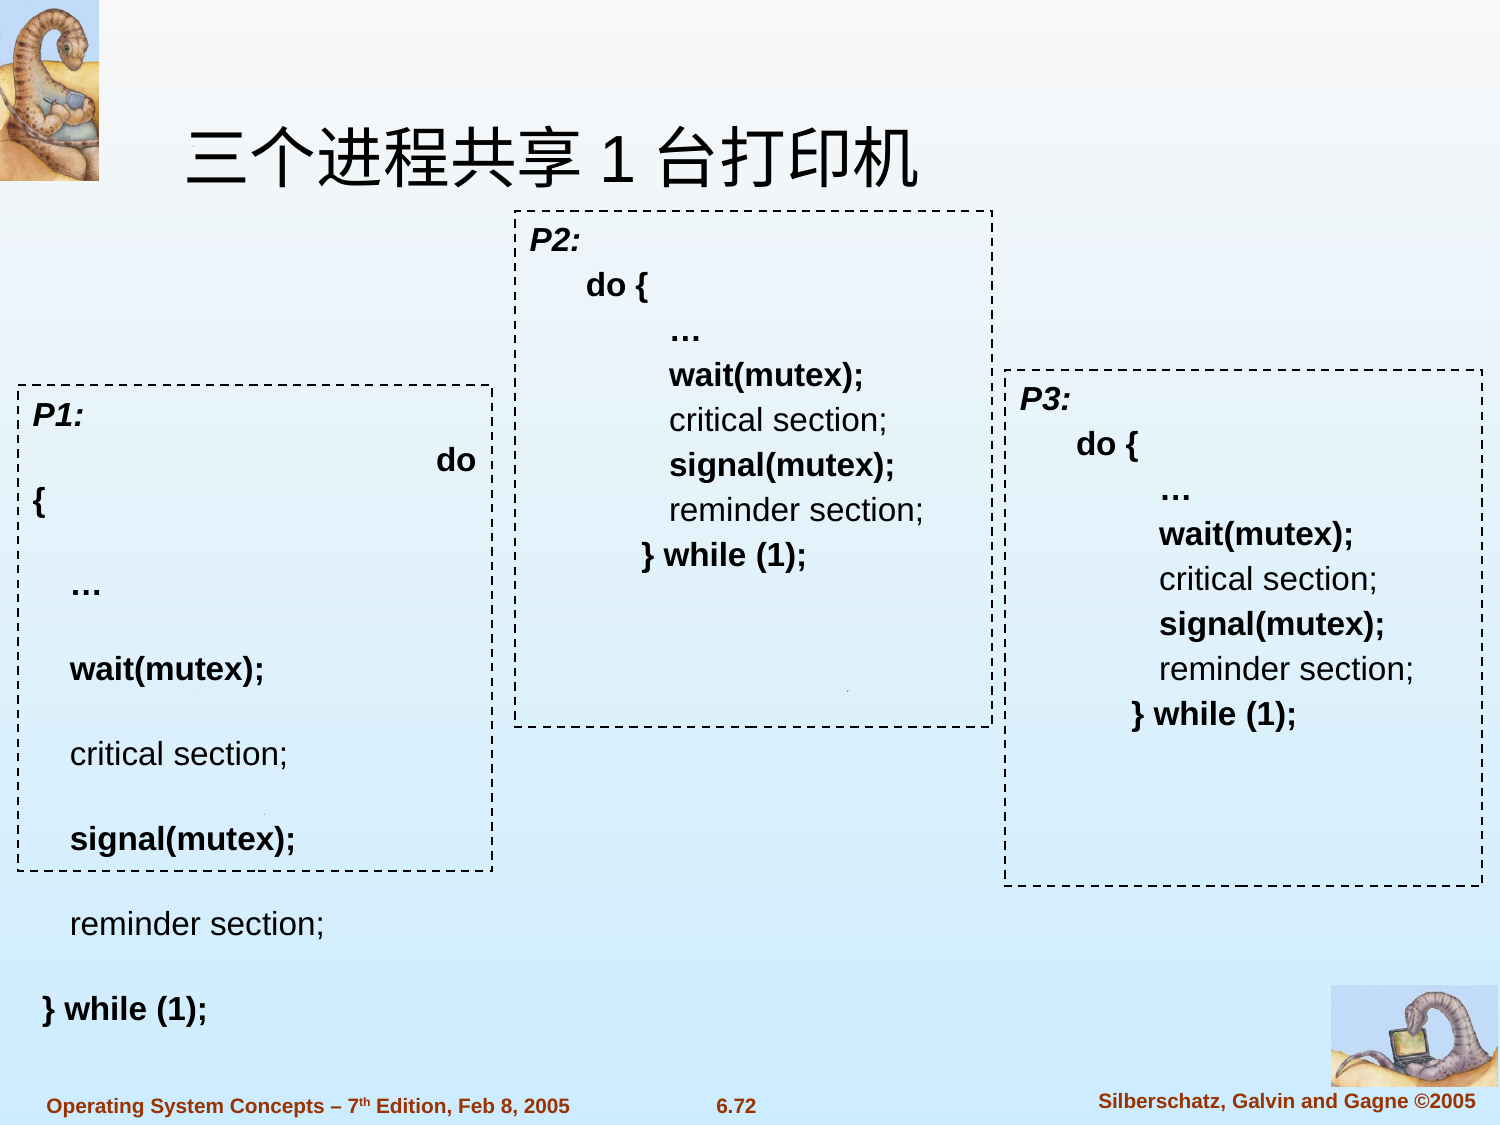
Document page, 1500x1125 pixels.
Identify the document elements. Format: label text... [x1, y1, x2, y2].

title 三个进程共享1台打印机 [168, 65, 1444, 204]
picture [0, 0, 99, 181]
picture [1331, 985, 1498, 1087]
text_box P2: do { … wait(mutex); critical section; signal(mutex); reminder section; } while (1); [514, 210, 992, 727]
text_box P3: do { … wait(mutex); critical section; signal(mutex); reminder section; } while (1); [1004, 369, 1482, 887]
list P1: do { … wait(mutex); critical section; signal(mutex); reminder section; } while (1); [17, 385, 493, 872]
